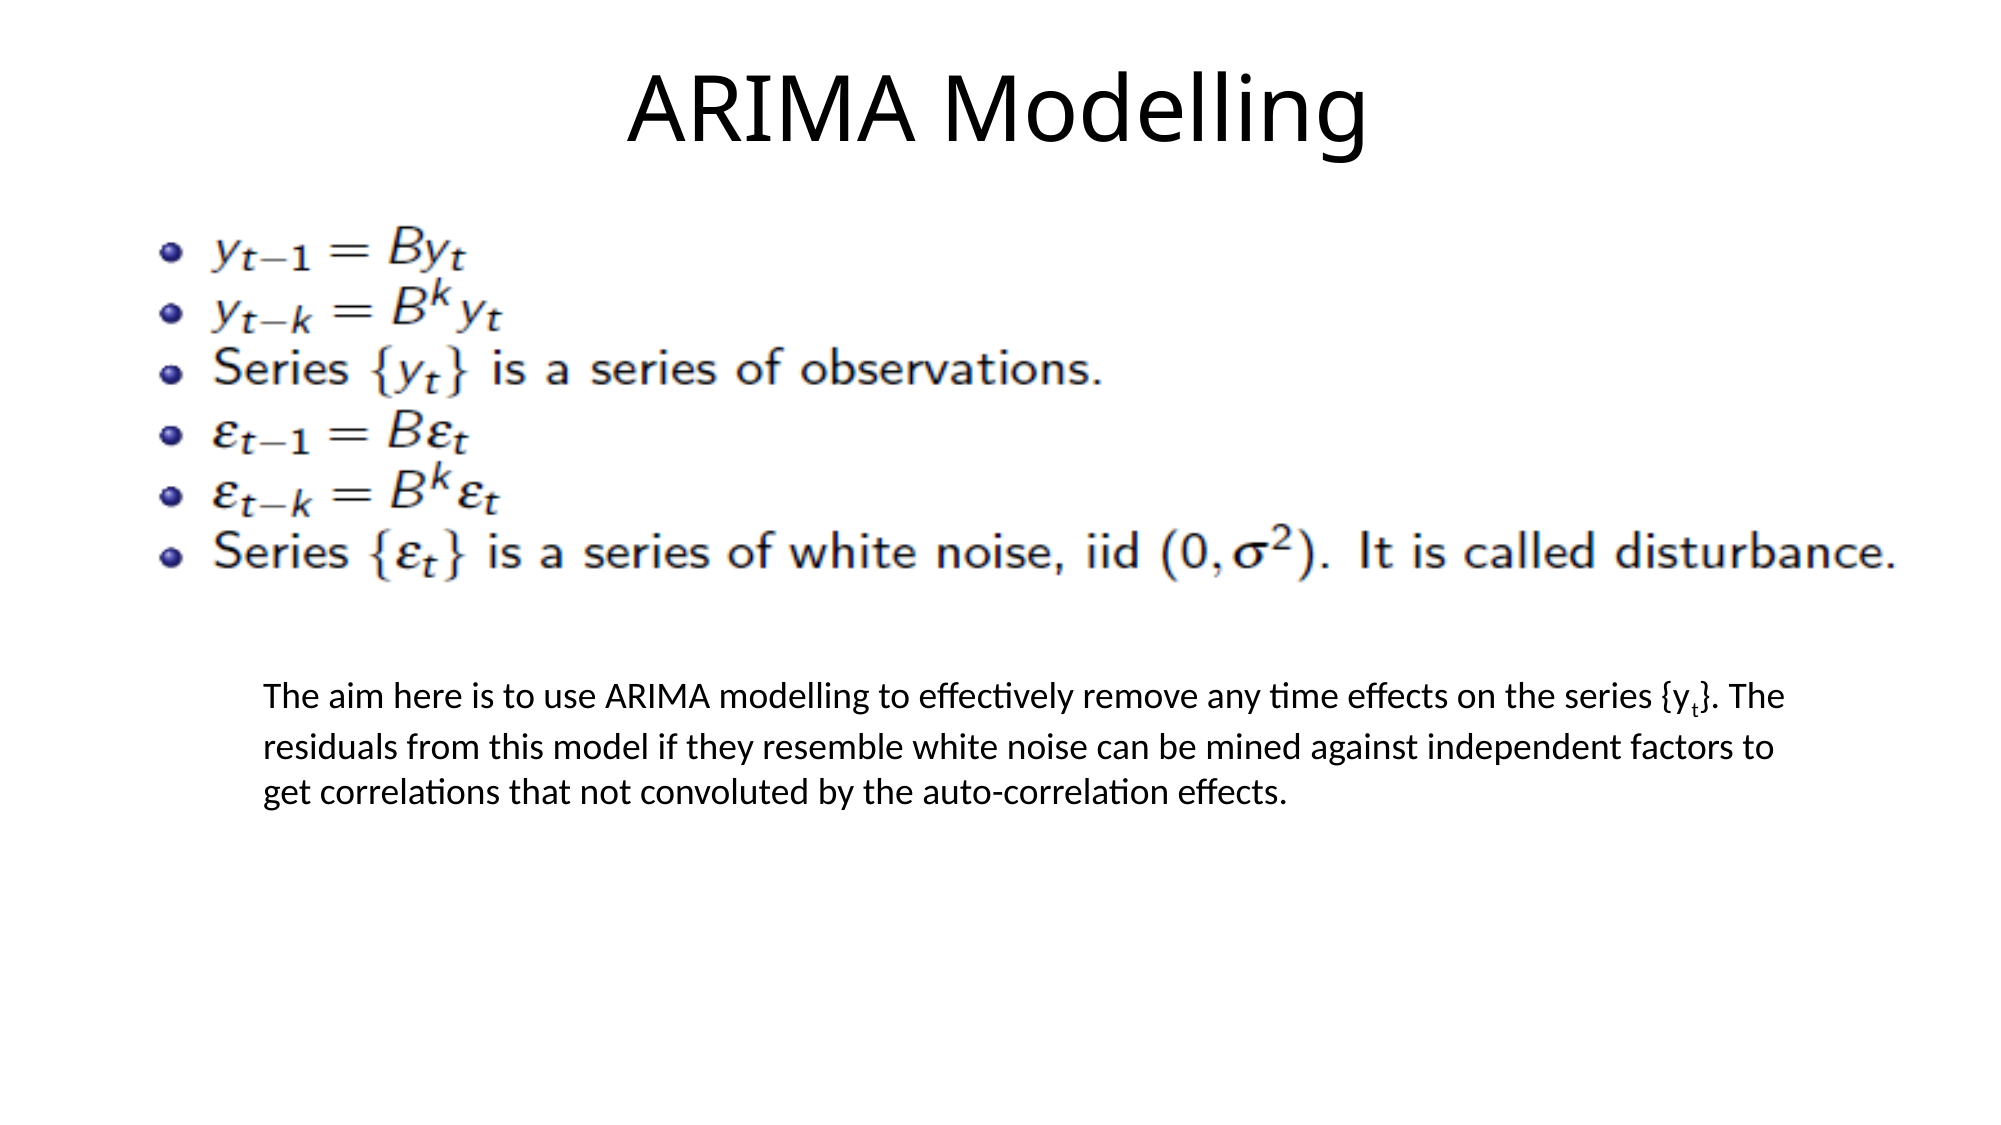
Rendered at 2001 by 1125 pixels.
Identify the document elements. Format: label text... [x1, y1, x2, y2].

text_box The aim here is to use ARIMA modelling to effectively remove any time effects on the series {yt}. The residuals from this model if they resemble white noise can be mined against independent factors to get correlations that not convoluted by the auto-correlation effects. [248, 664, 1812, 820]
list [70, 220, 1930, 664]
title ARIMA Modelling [137, 3, 1863, 220]
